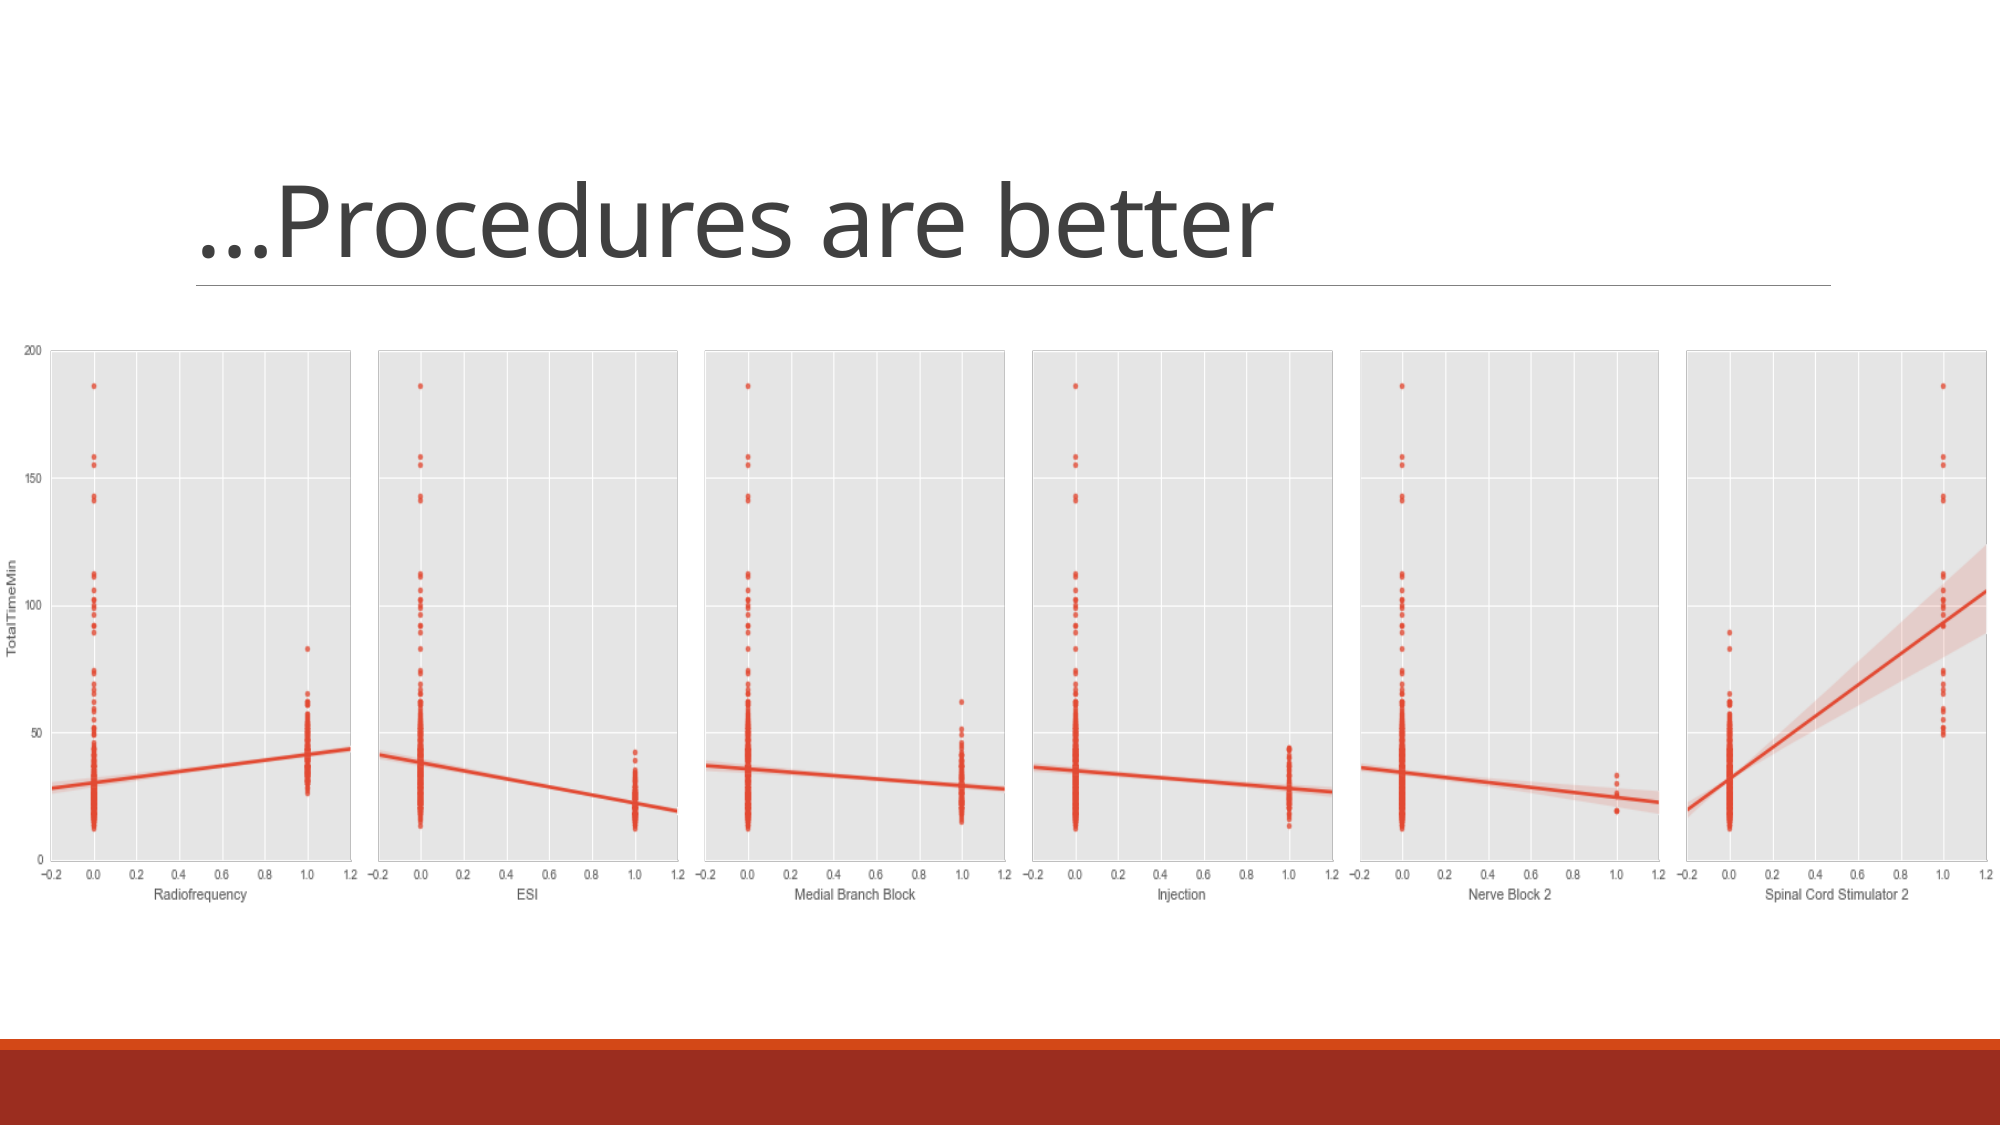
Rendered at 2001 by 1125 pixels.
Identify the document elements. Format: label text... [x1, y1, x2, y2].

title …Procedures are better [180, 47, 1830, 285]
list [0, 336, 2000, 912]
